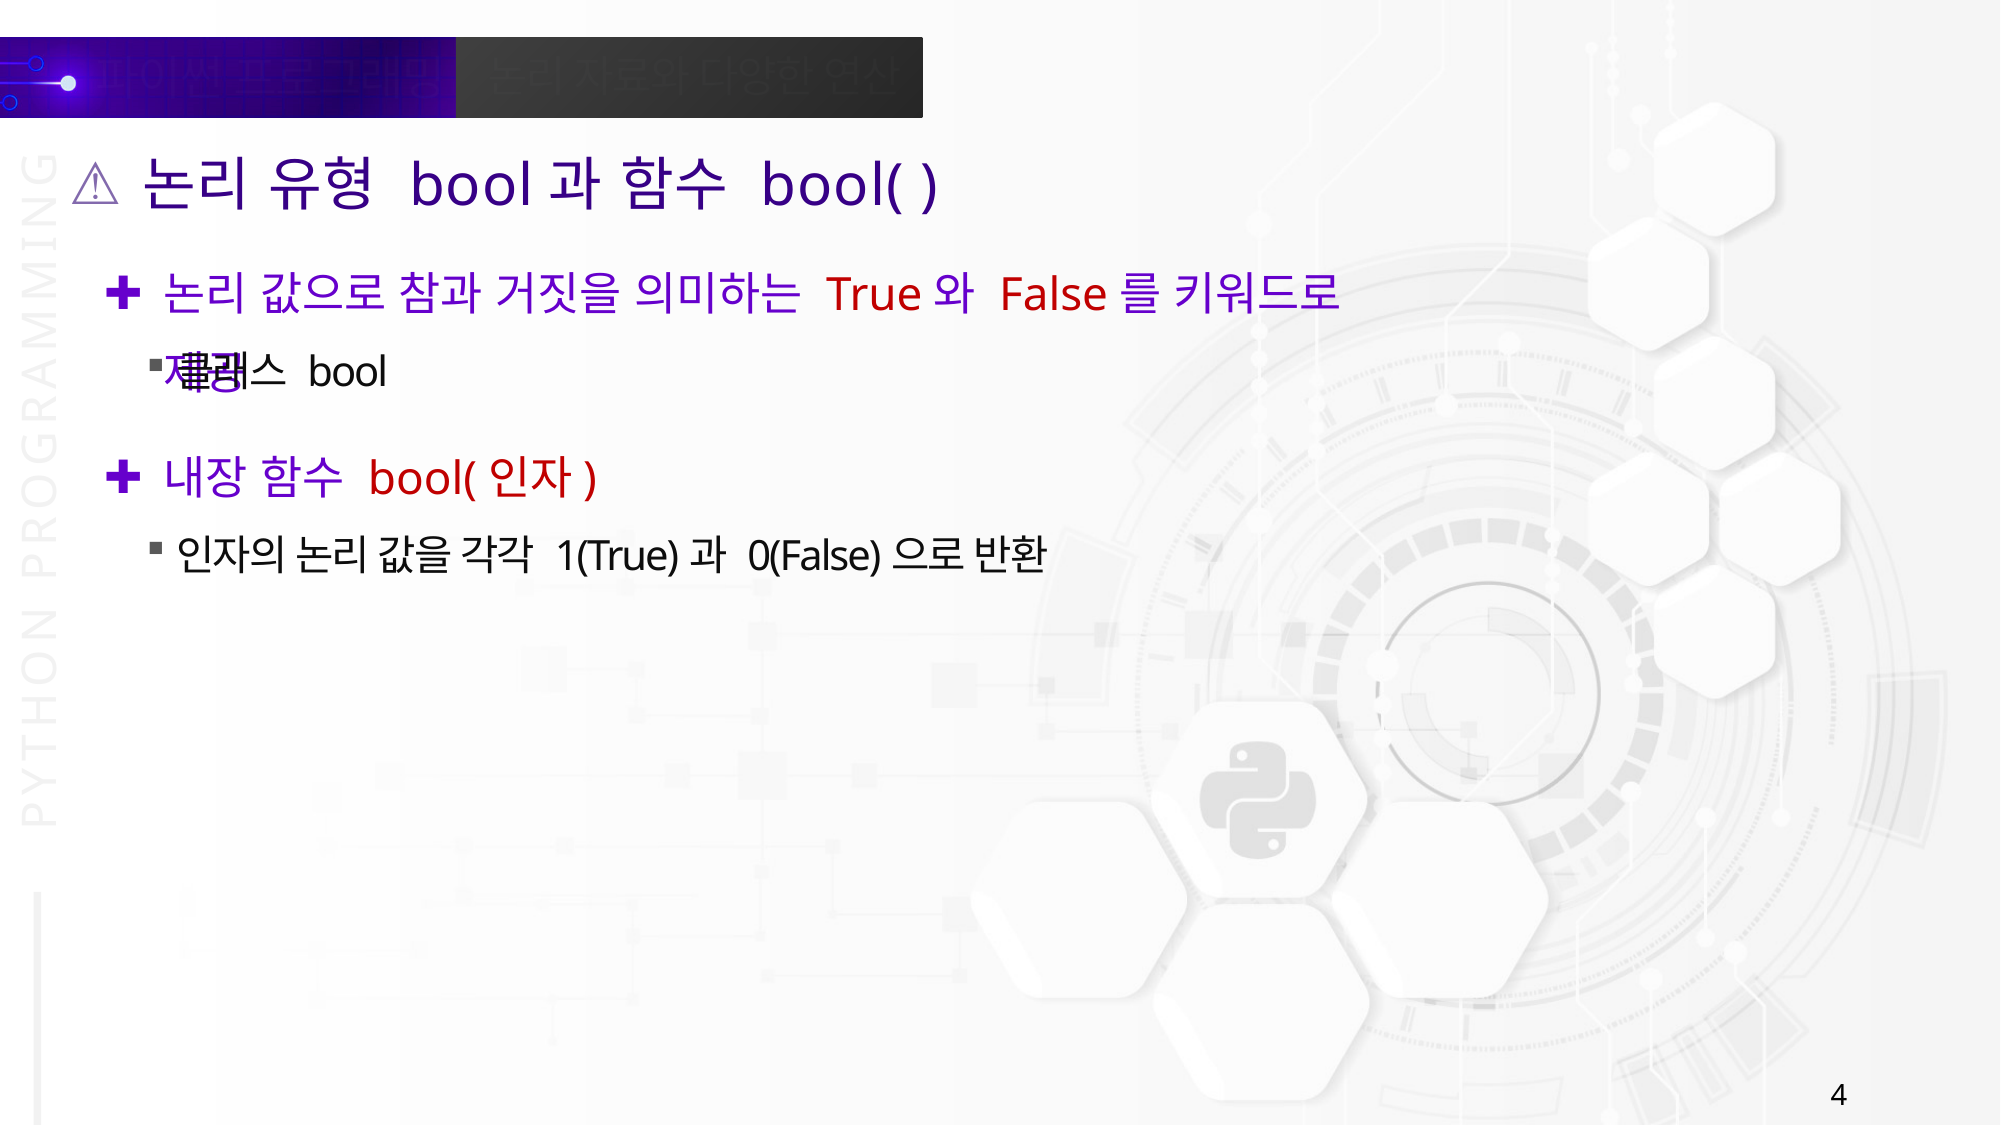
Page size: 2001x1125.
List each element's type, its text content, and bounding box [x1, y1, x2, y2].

text_box 논리 값으로 참과 거짓을 의미하는 True와 False를 키워드로 제공 [89, 233, 1432, 407]
text_box 내장 함수 bool(인자) [89, 416, 1252, 511]
slide_number 4 [1412, 1066, 1863, 1125]
text_box 인자의 논리 값을 각각 1(True)과 0(False)으로 반환 [131, 512, 1385, 587]
text_box 클래스 bool [131, 329, 1385, 403]
picture [0, 0, 2001, 1125]
text_box 논리 유형 bool과 함수 bool( ) [54, 140, 1390, 225]
